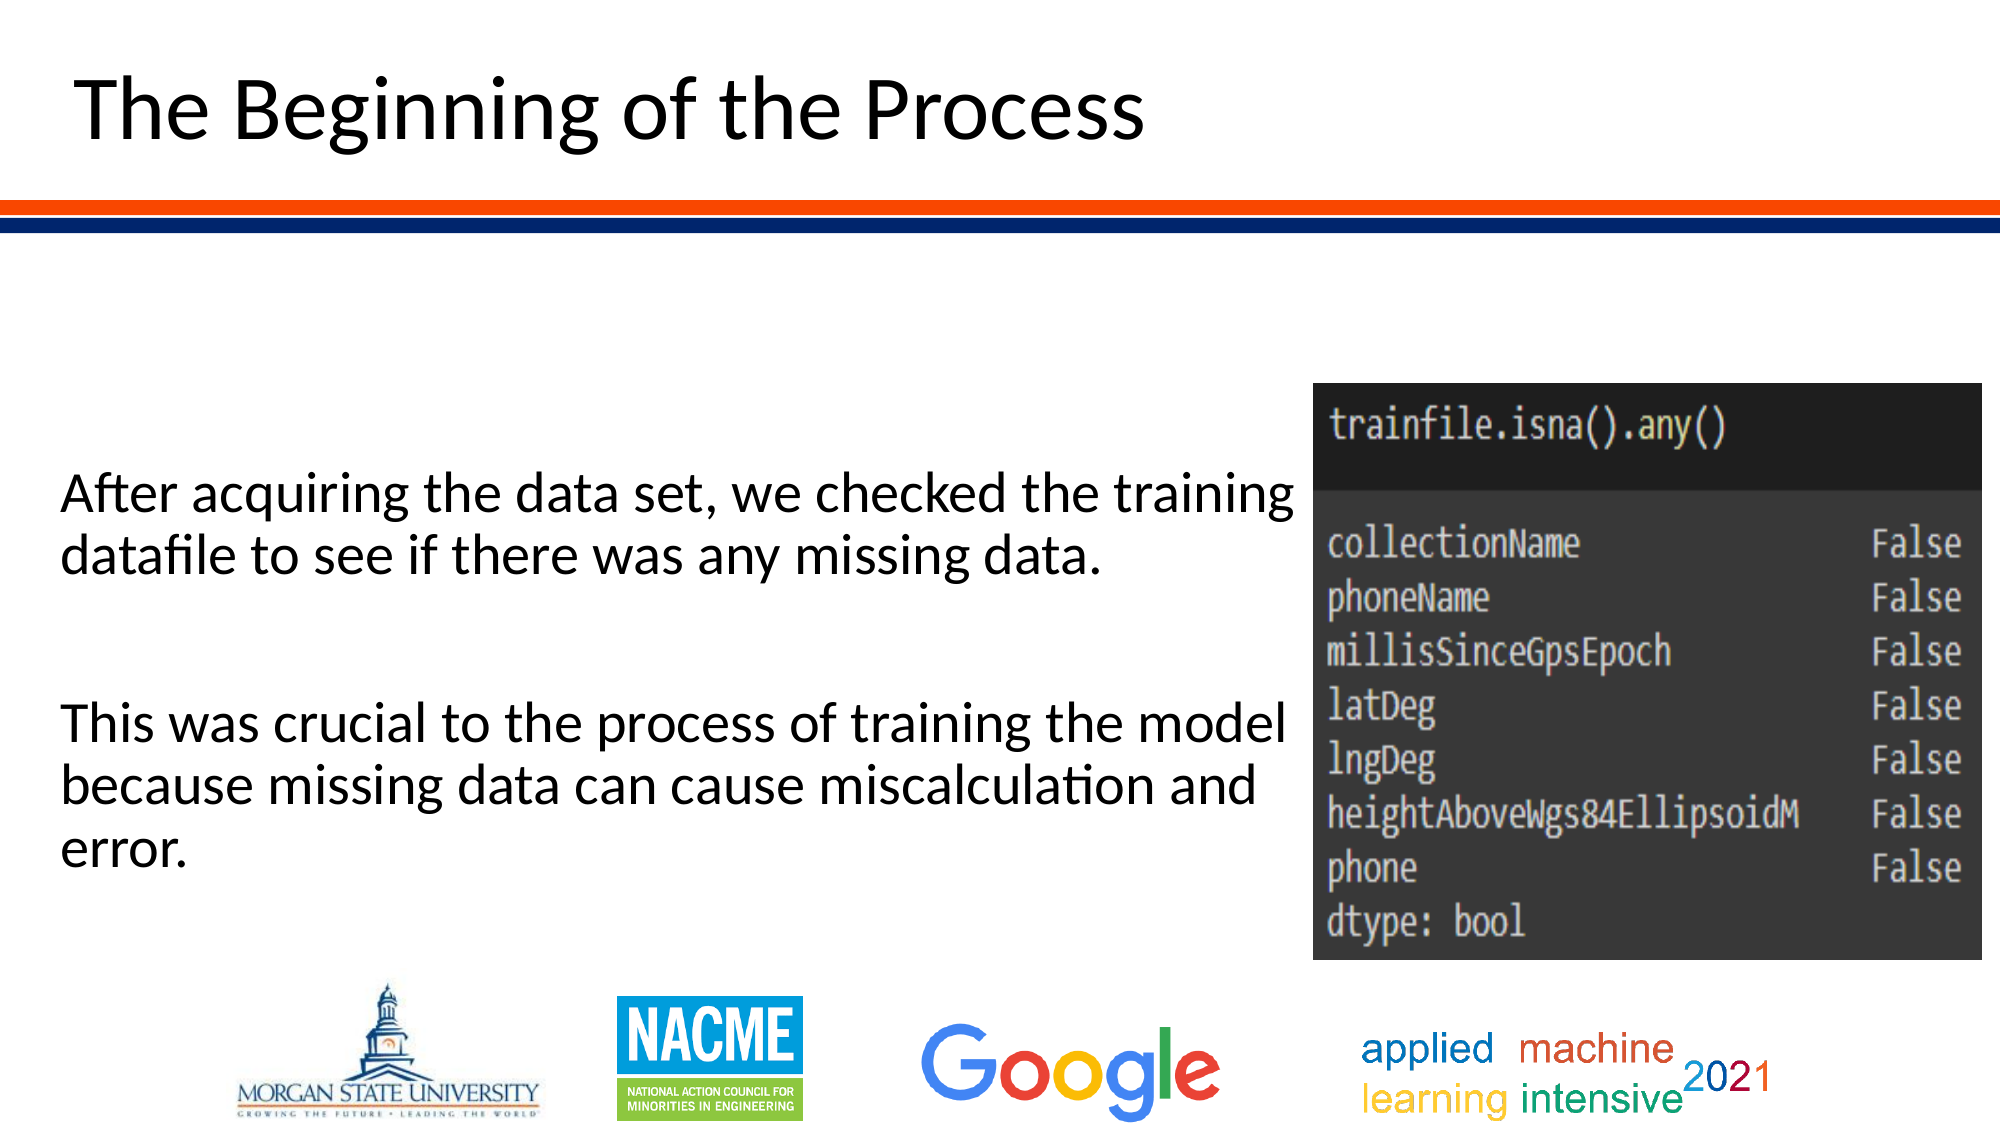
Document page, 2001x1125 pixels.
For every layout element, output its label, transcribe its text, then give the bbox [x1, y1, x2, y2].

picture [226, 1054, 551, 1120]
picture [647, 1054, 656, 1060]
picture [921, 1054, 1222, 1125]
picture [1313, 382, 1982, 960]
picture [727, 1054, 734, 1060]
picture [769, 1054, 793, 1060]
picture [683, 1054, 690, 1060]
list After acquiring the data set, we checked the training datafile to see if there was any missing data. This was crucial to the process of training the model because missing data can cause miscalculation and error. [45, 289, 1329, 1054]
picture [1362, 1032, 1767, 1121]
picture [617, 1075, 803, 1121]
picture [697, 1054, 719, 1061]
picture [630, 1054, 637, 1060]
picture [662, 1054, 669, 1060]
title The Beginning of the Process [58, 21, 1784, 199]
